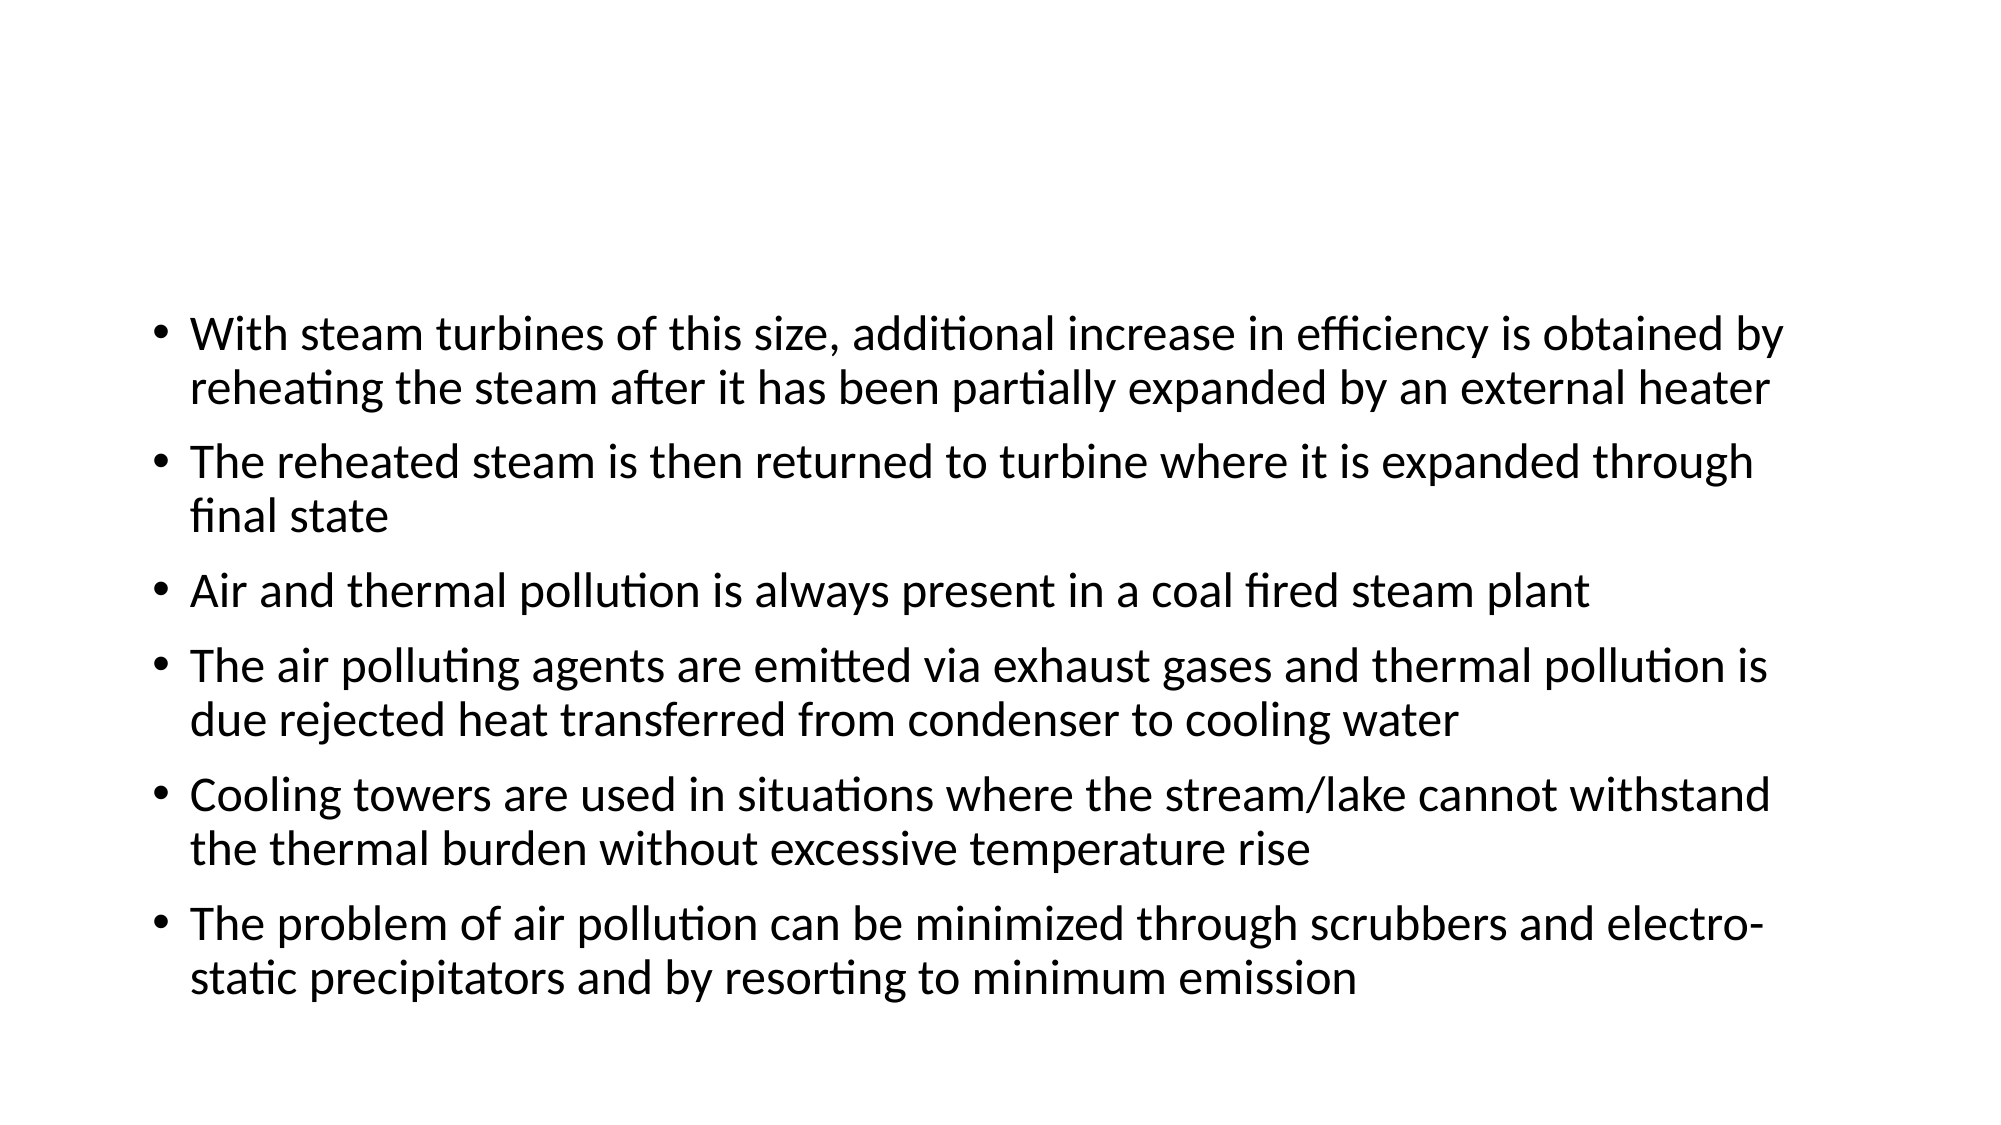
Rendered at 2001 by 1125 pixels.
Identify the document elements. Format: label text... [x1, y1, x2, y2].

list With steam turbines of this size, additional increase in efficiency is obtained by reheating the steam after it has been partially expanded by an external heater The reheated steam is then returned to turbine where it is expanded through final state Air and thermal pollution is always present in a coal fired steam plant The air polluting agents are emitted via exhaust gases and thermal pollution is due rejected heat transferred from condenser to cooling water Cooling towers are used in situations where the stream/lake cannot withstand the thermal burden without excessive temperature rise The problem of air pollution can be minimized through scrubbers and electro-static precipitators and by resorting to minimum emission [137, 299, 1863, 1014]
